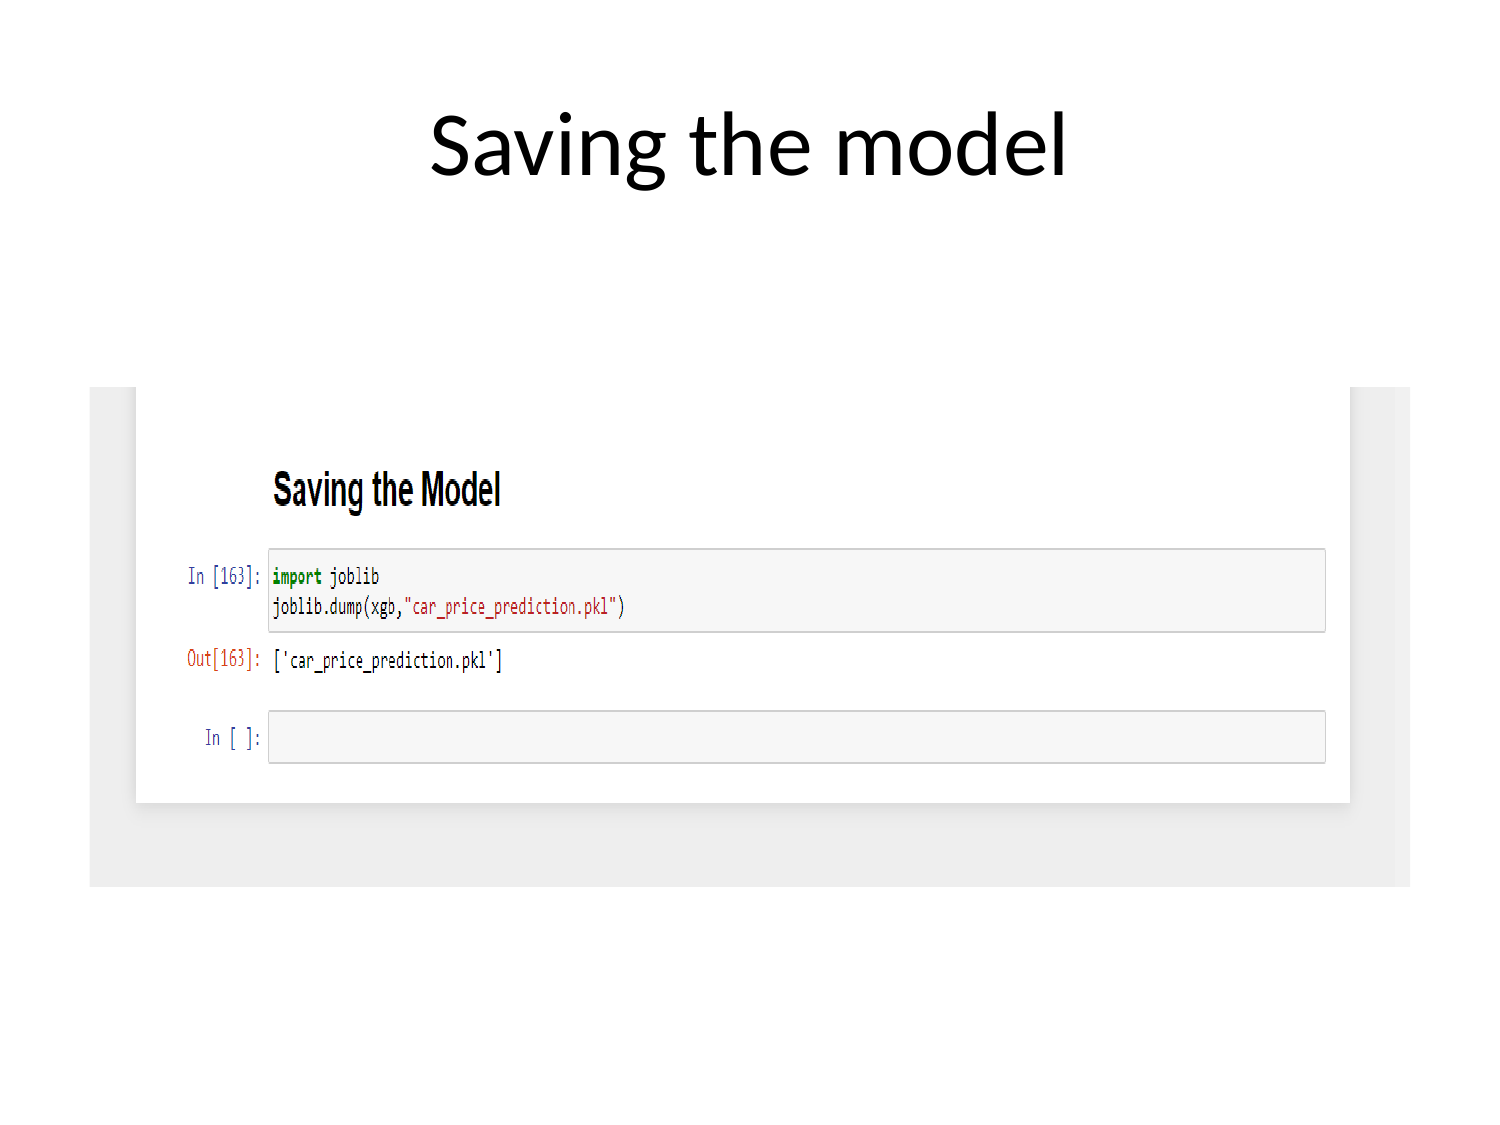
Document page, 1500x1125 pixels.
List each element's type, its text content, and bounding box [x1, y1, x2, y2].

title Saving the model [75, 45, 1425, 233]
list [89, 387, 1411, 887]
